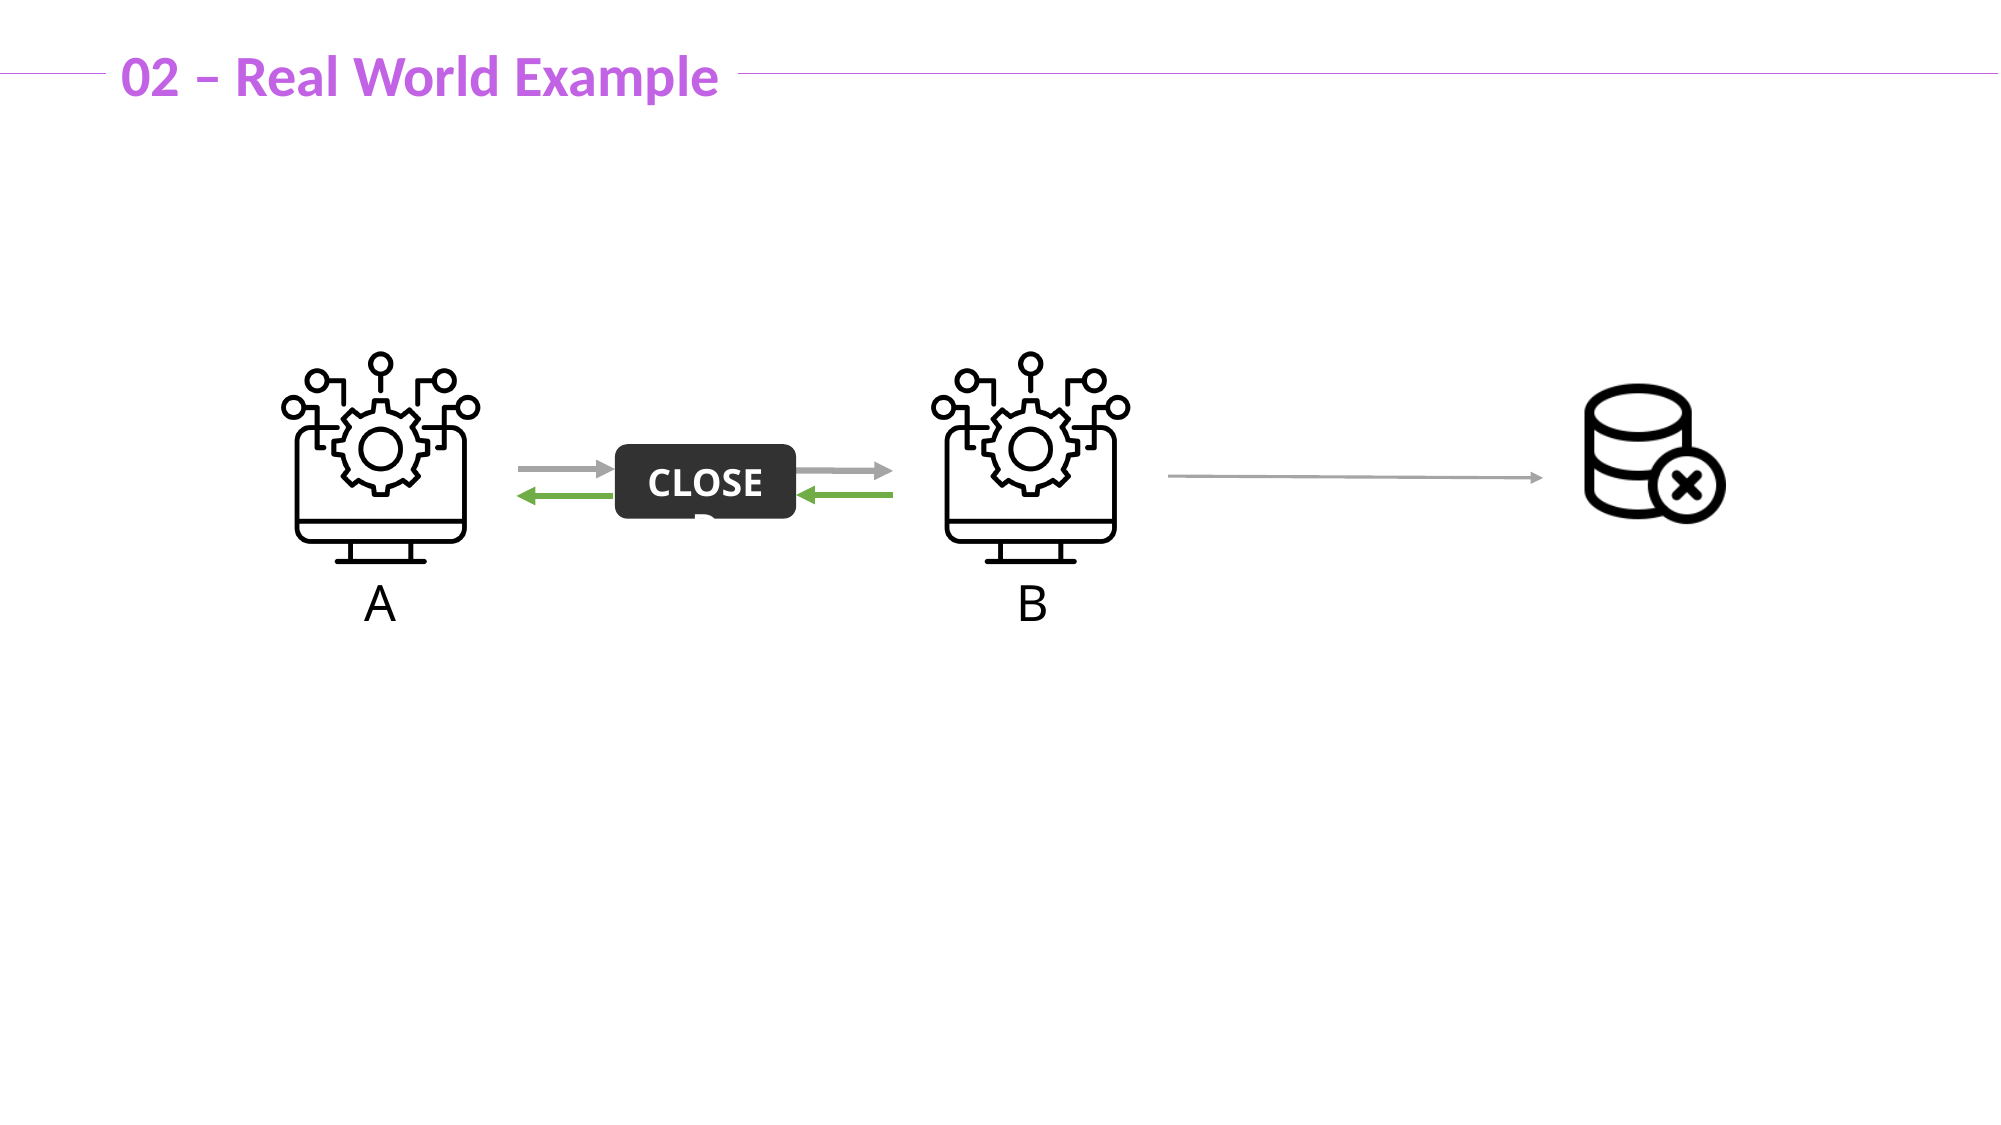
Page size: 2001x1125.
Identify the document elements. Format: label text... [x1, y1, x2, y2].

text_box A [349, 568, 412, 639]
text_box B [1000, 568, 1064, 639]
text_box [614, 444, 797, 519]
picture [1570, 374, 1726, 529]
picture [270, 347, 491, 568]
text_box 02 – Real World Example [106, 31, 738, 73]
picture [920, 347, 1141, 568]
text_box 02 – Real World Example [106, 74, 738, 116]
